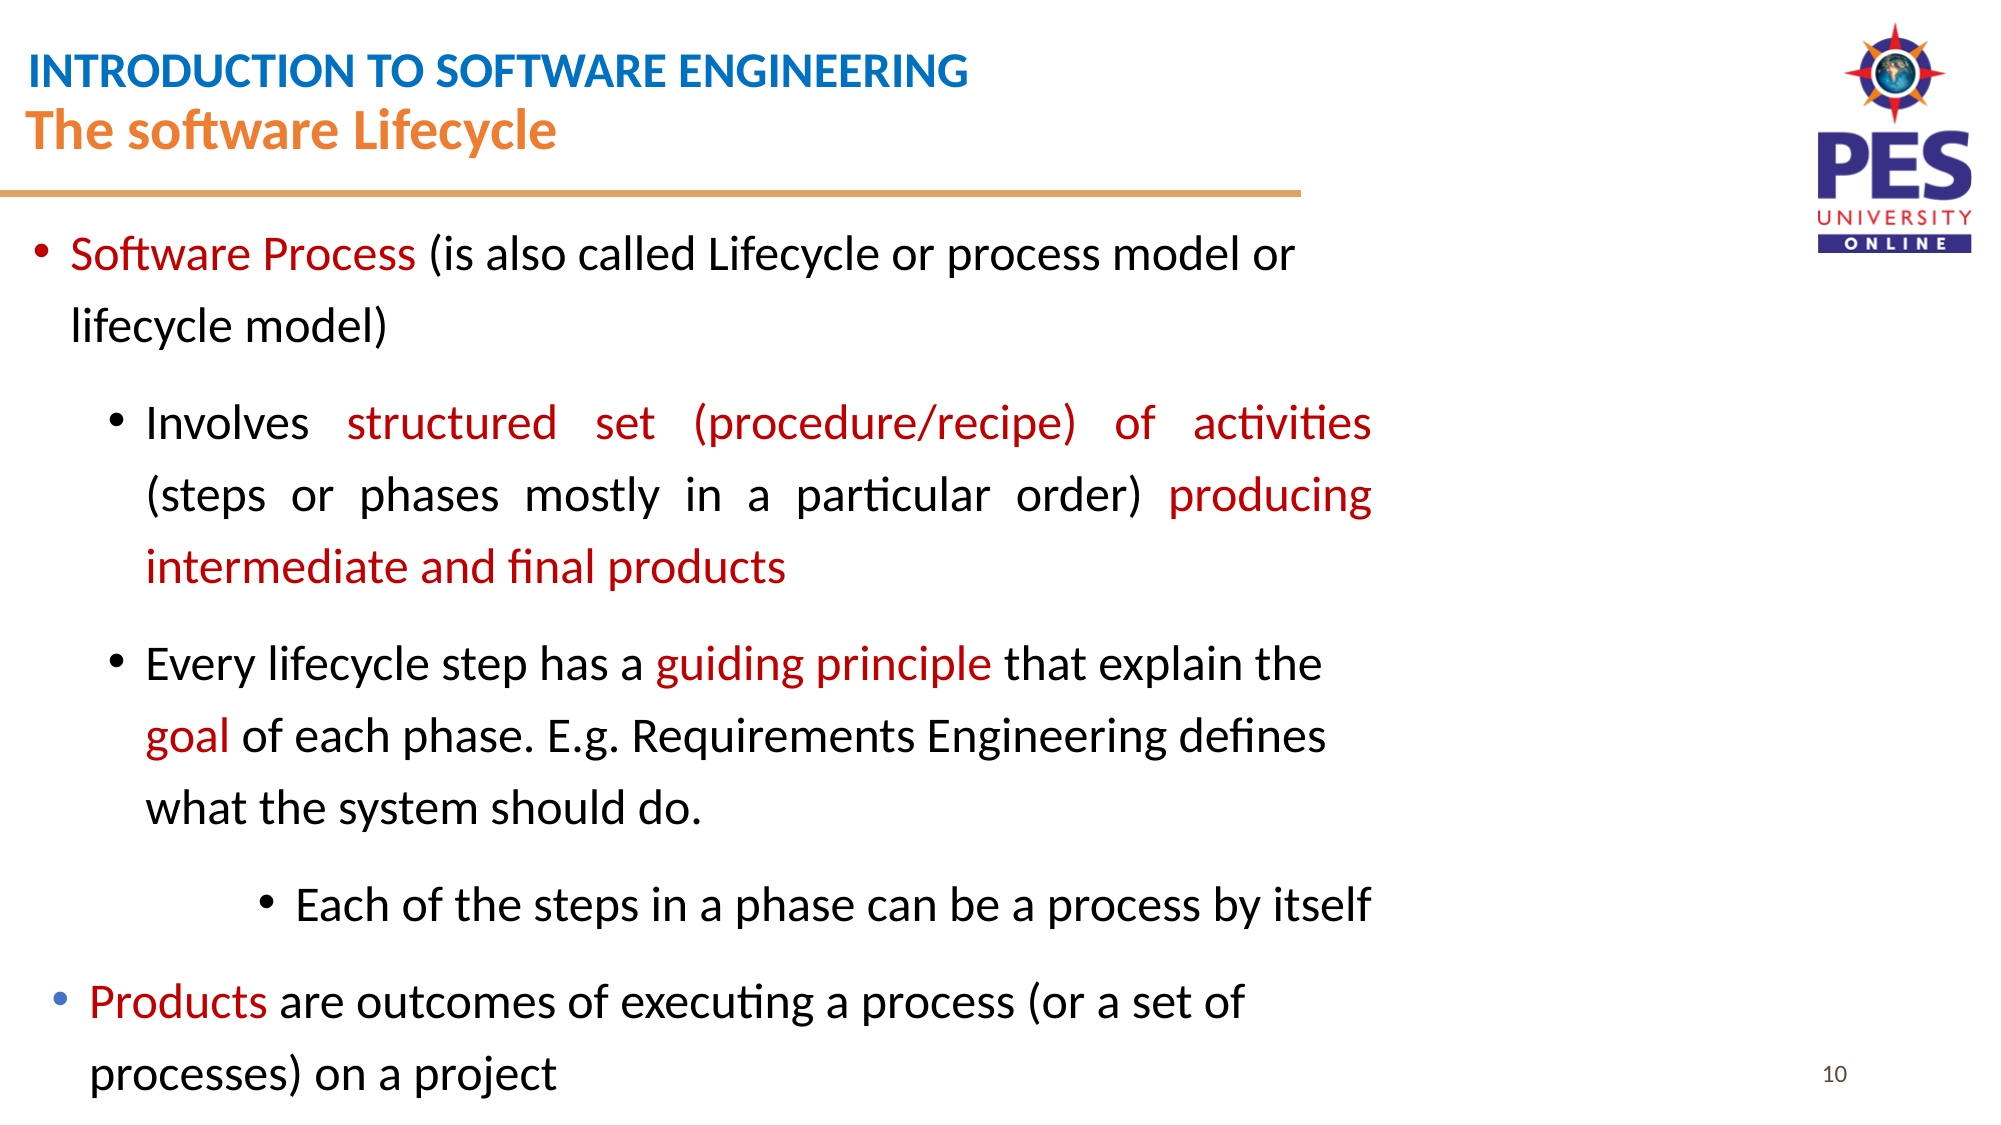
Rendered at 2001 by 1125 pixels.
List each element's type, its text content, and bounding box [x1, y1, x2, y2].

list Software Process (is also called Lifecycle or process model or lifecycle model) Involves structured set (procedure/recipe) of activities (steps or phases mostly in a particular order) producing intermediate and final products Every lifecycle step has a guiding principle that explain the goal of each phase. E.g. Requirements Engineering defines what the system should do. Each of the steps in a phase can be a process by itself Products are outcomes of executing a process (or a set of processes) on a project [17, 200, 1388, 1103]
title The software Lifecycle [10, 22, 1736, 240]
picture [1818, 22, 1972, 253]
slide_number 10 [1412, 1042, 1863, 1103]
